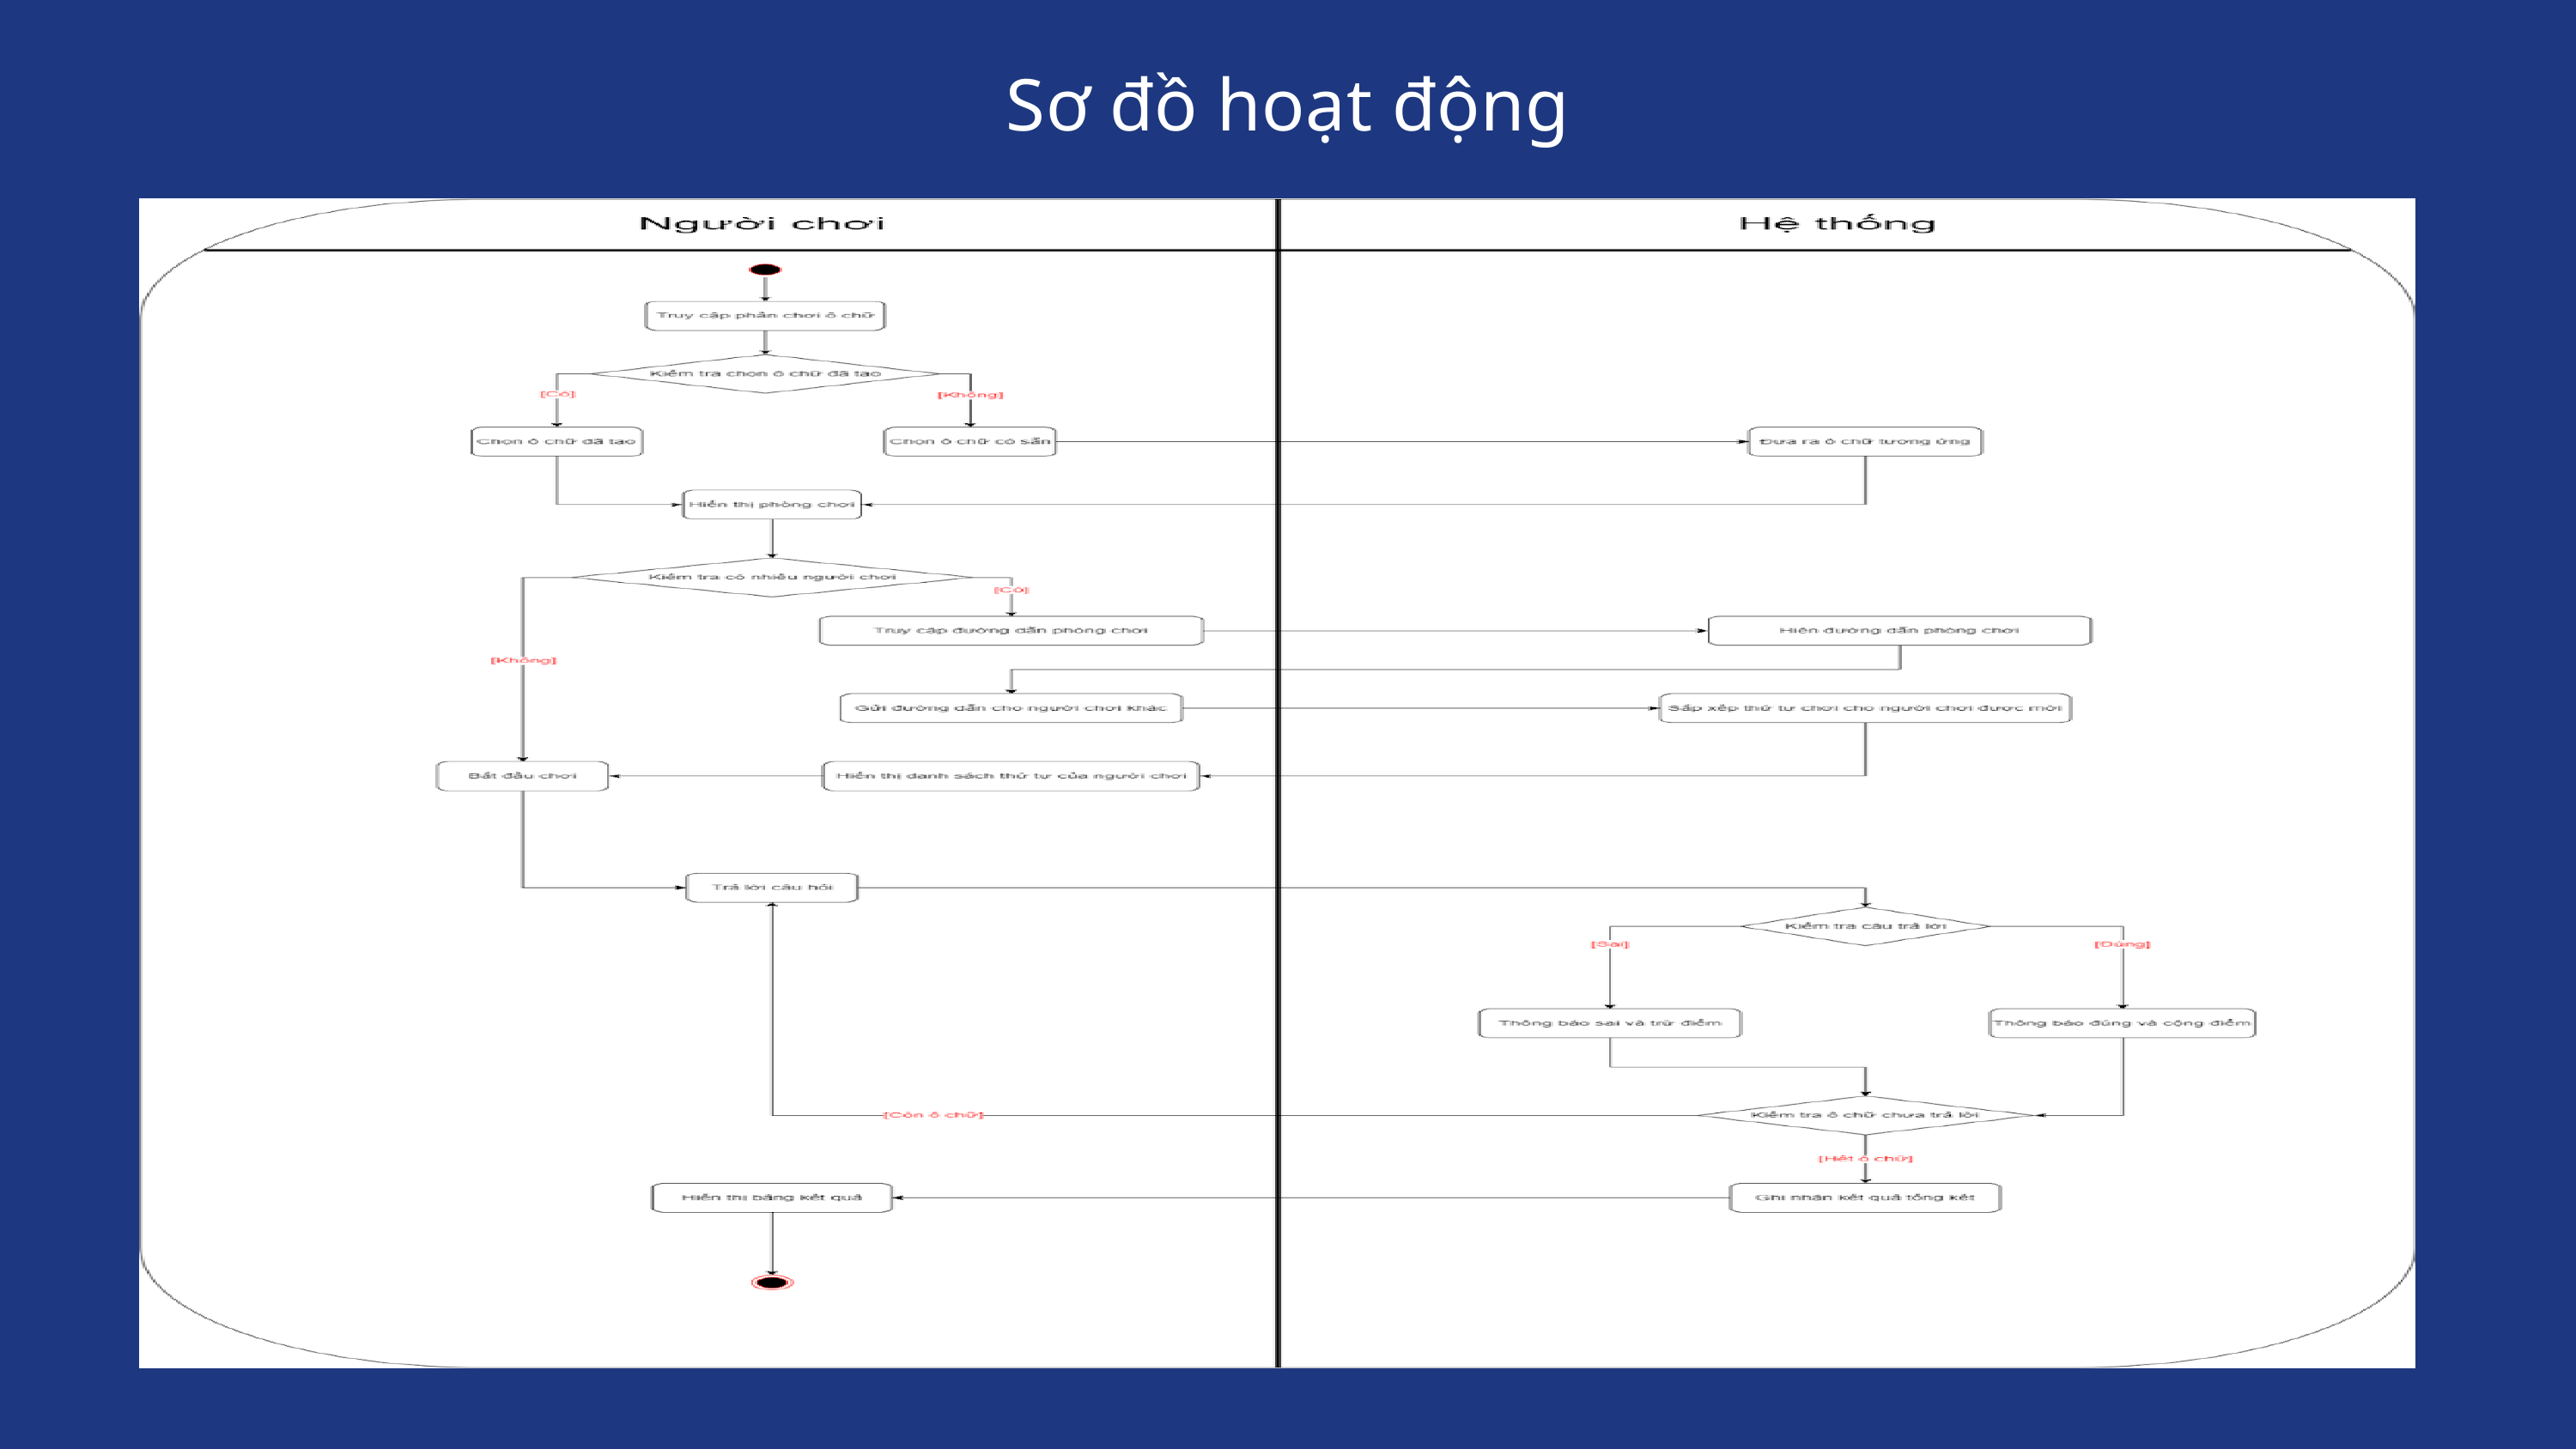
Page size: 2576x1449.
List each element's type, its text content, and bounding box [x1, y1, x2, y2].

text_box Sơ đồ hoạt động [852, 58, 1724, 145]
picture [139, 197, 2415, 1368]
